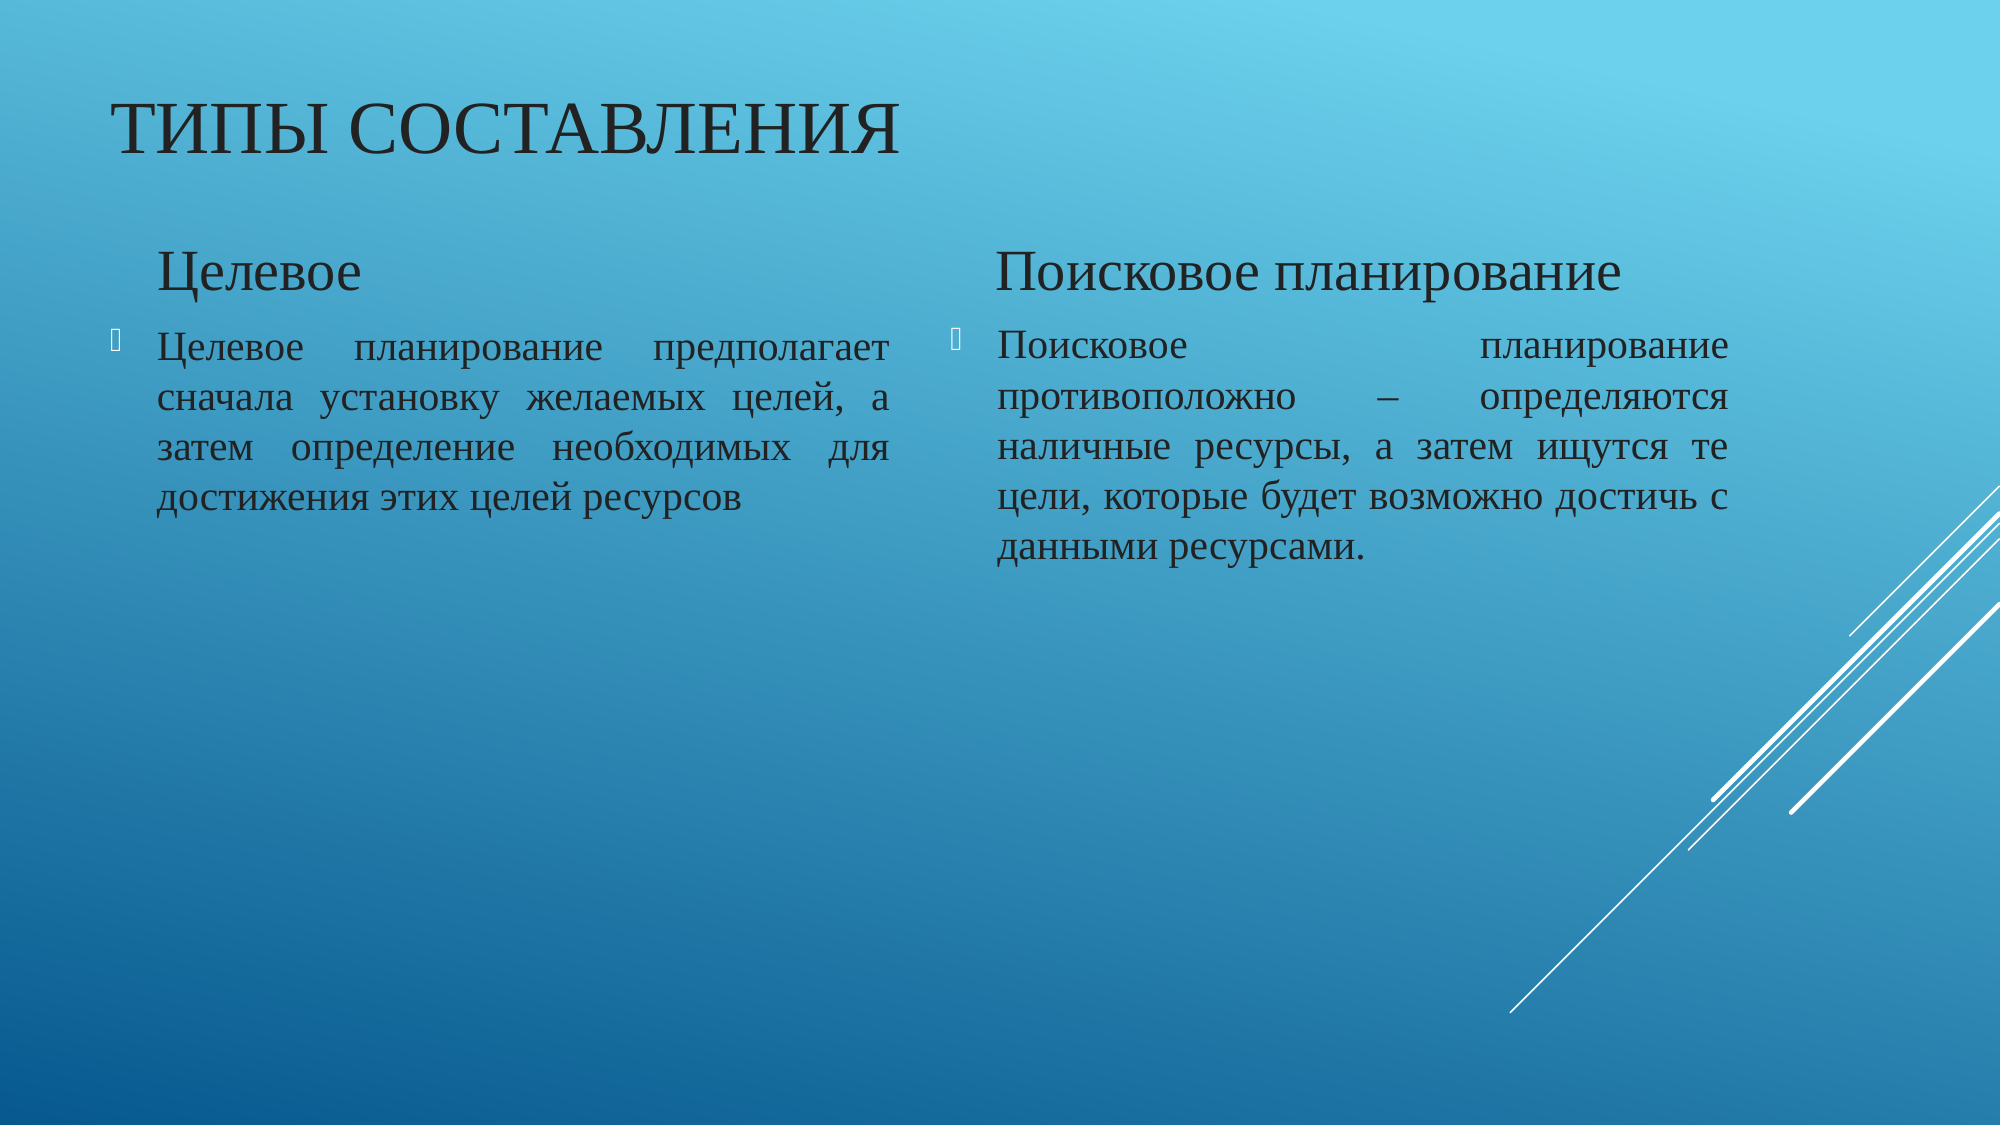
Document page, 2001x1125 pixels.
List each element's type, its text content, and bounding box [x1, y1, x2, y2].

list Целевое [142, 215, 906, 310]
list Поисковое планирование [980, 215, 1746, 310]
list Целевое планирование предполагает сначала установку желаемых целей, а затем определение необходимых для достижения этих целей ресурсов [95, 311, 906, 809]
list Поисковое планирование противоположно – определяются наличные ресурсы, а затем ищутся те цели, которые будет возможно достичь с данными ресурсами. [935, 309, 1744, 807]
title Типы составления [95, 0, 1496, 248]
